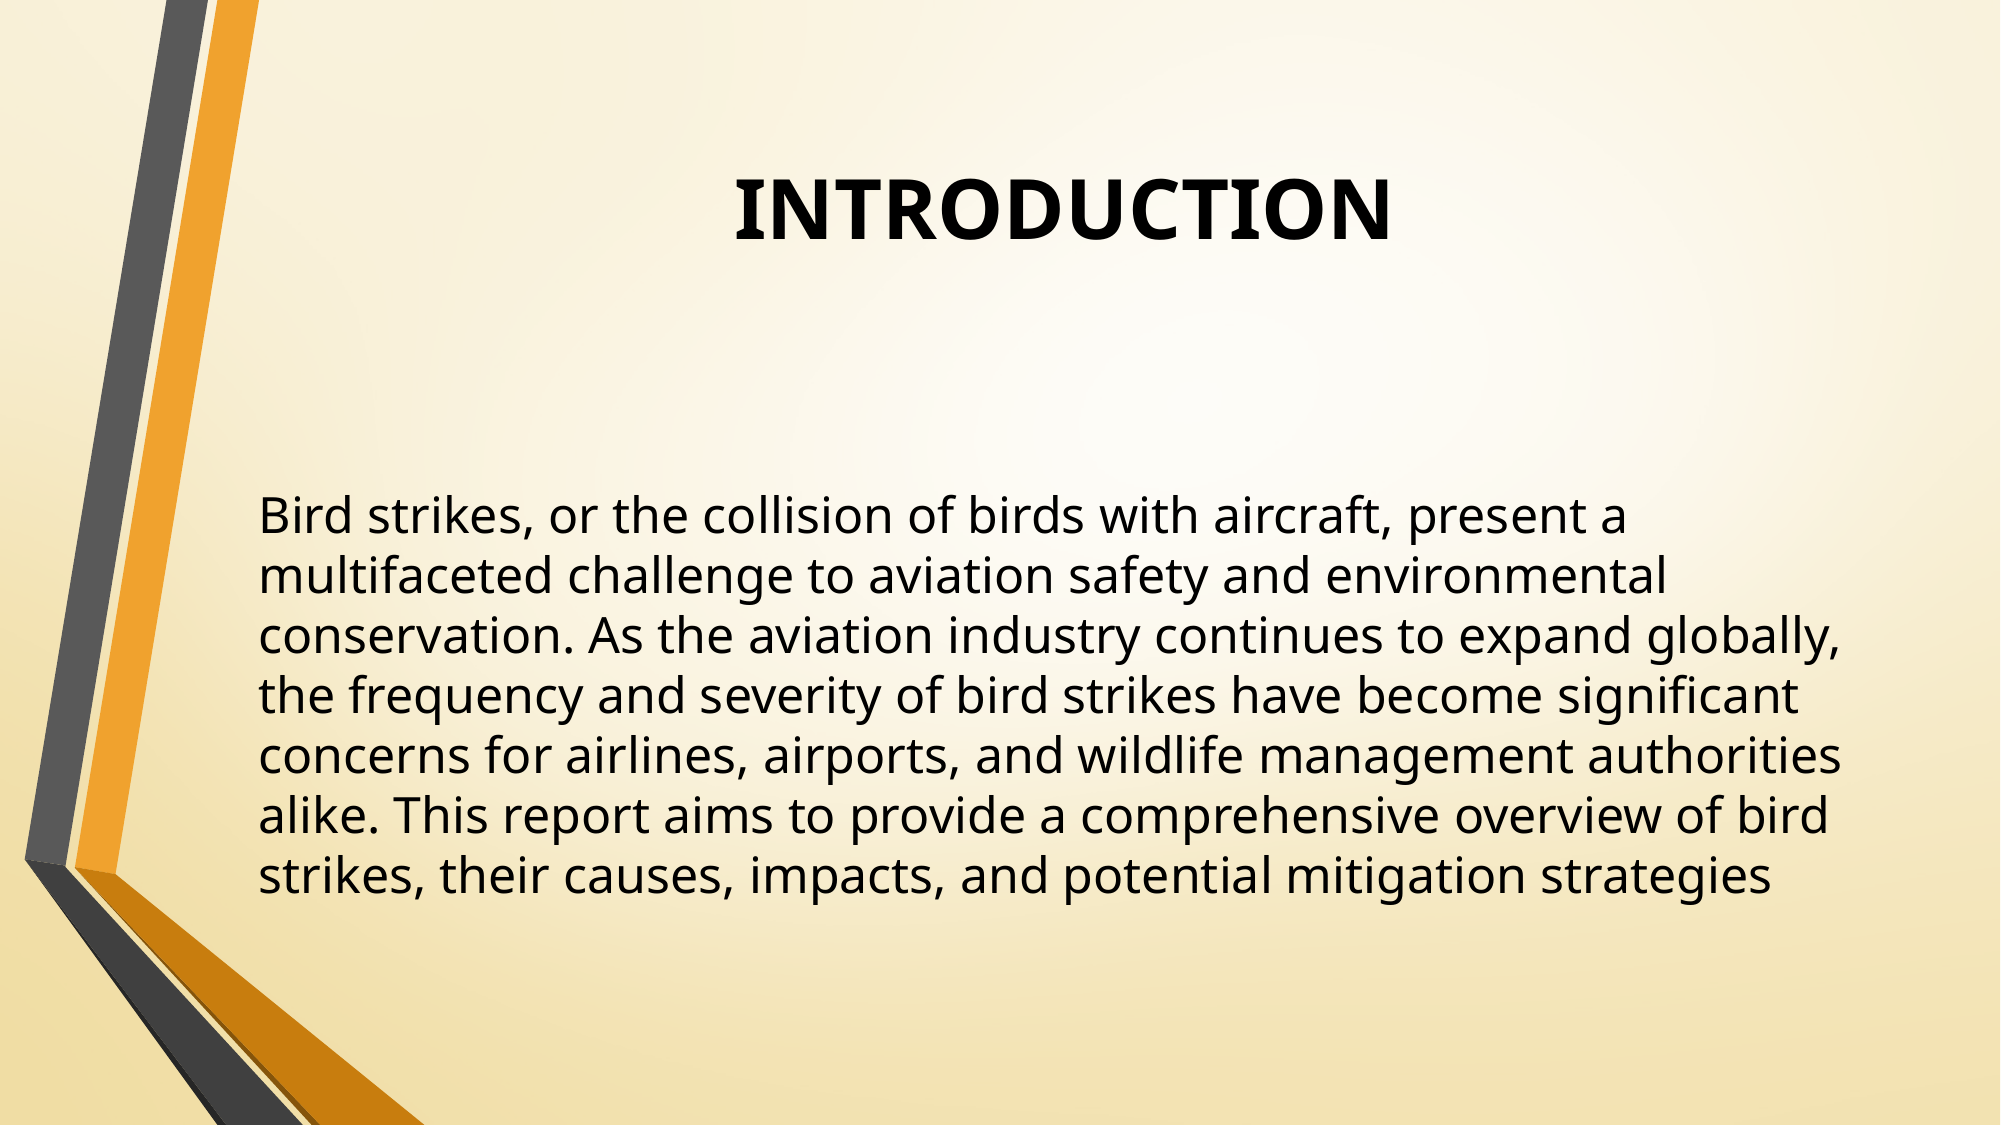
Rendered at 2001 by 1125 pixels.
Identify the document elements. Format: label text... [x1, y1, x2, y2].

title INTRODUCTION [243, 112, 1887, 400]
list Bird strikes, or the collision of birds with aircraft, present a multifaceted challenge to aviation safety and environmental conservation. As the aviation industry continues to expand globally, the frequency and severity of bird strikes have become significant concerns for airlines, airports, and wildlife management authorities alike. This report aims to provide a comprehensive overview of bird strikes, their causes, impacts, and potential mitigation strategies [243, 437, 1887, 950]
